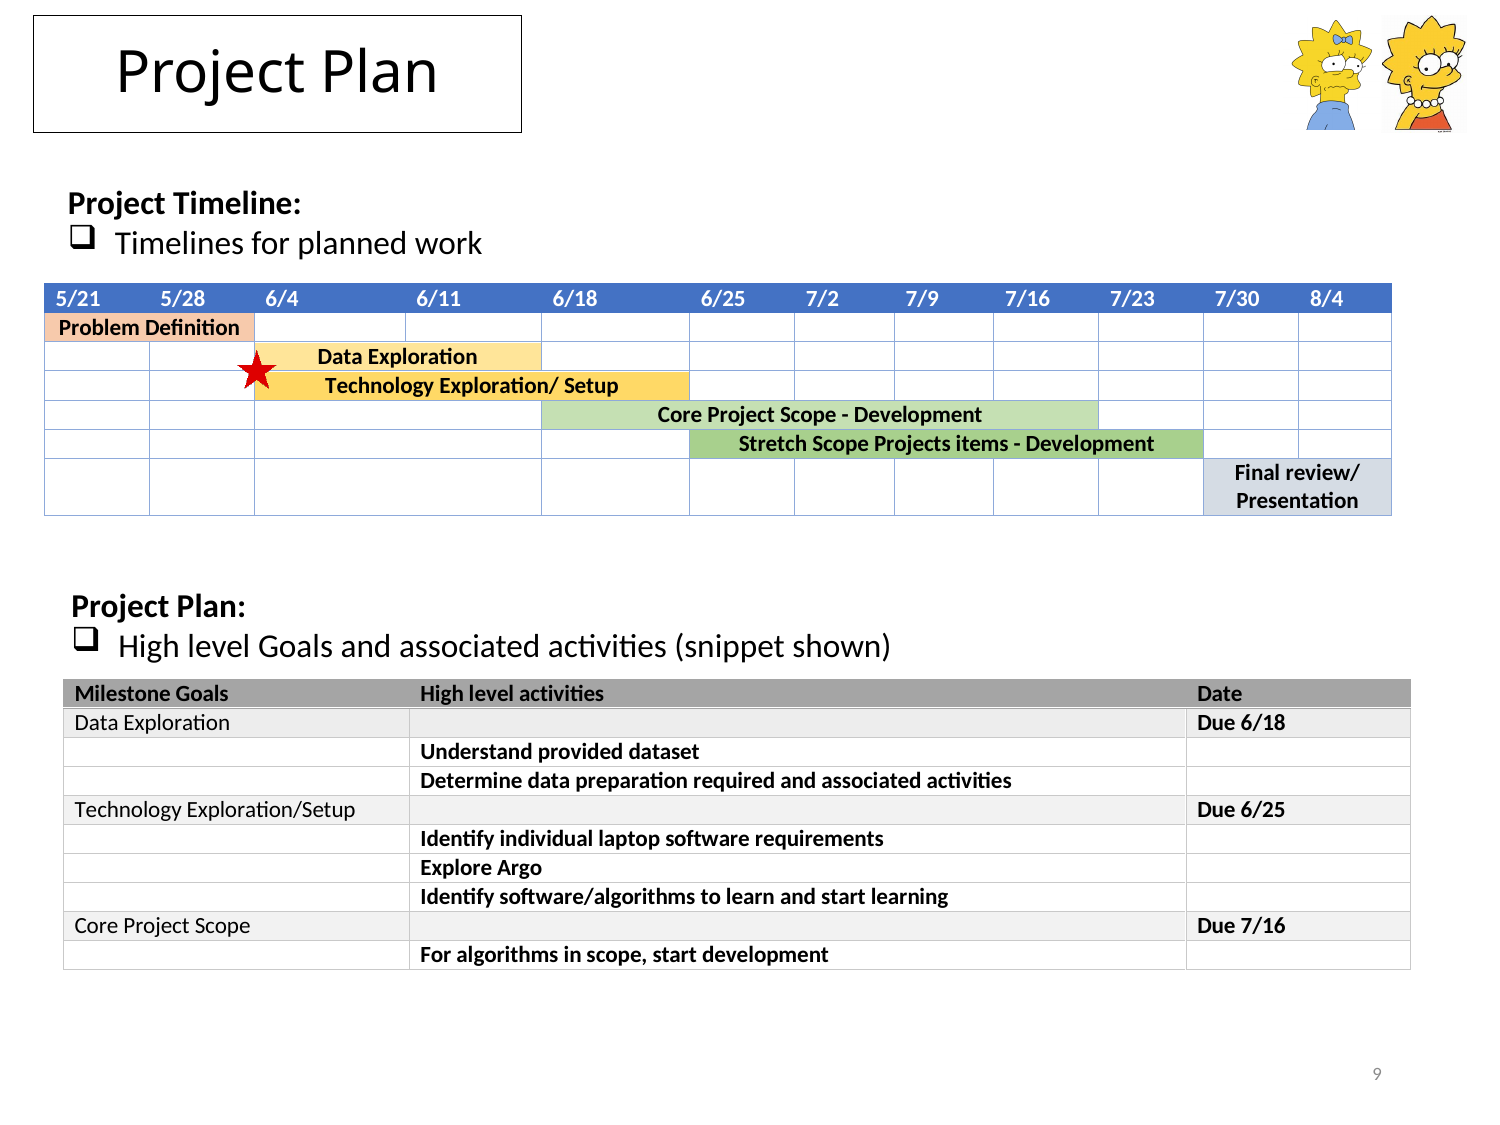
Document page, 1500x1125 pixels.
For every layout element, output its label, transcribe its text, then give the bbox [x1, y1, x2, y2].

picture [1283, 15, 1467, 133]
text_box Project Plan: High level Goals and associated activities (snippet shown) [56, 576, 908, 672]
text_box Project Timeline: Timelines for planned work [52, 173, 499, 235]
picture [62, 678, 1414, 1017]
picture [25, 235, 1414, 516]
slide_number 9 [1059, 1042, 1397, 1103]
text_box Project Plan [33, 15, 522, 133]
